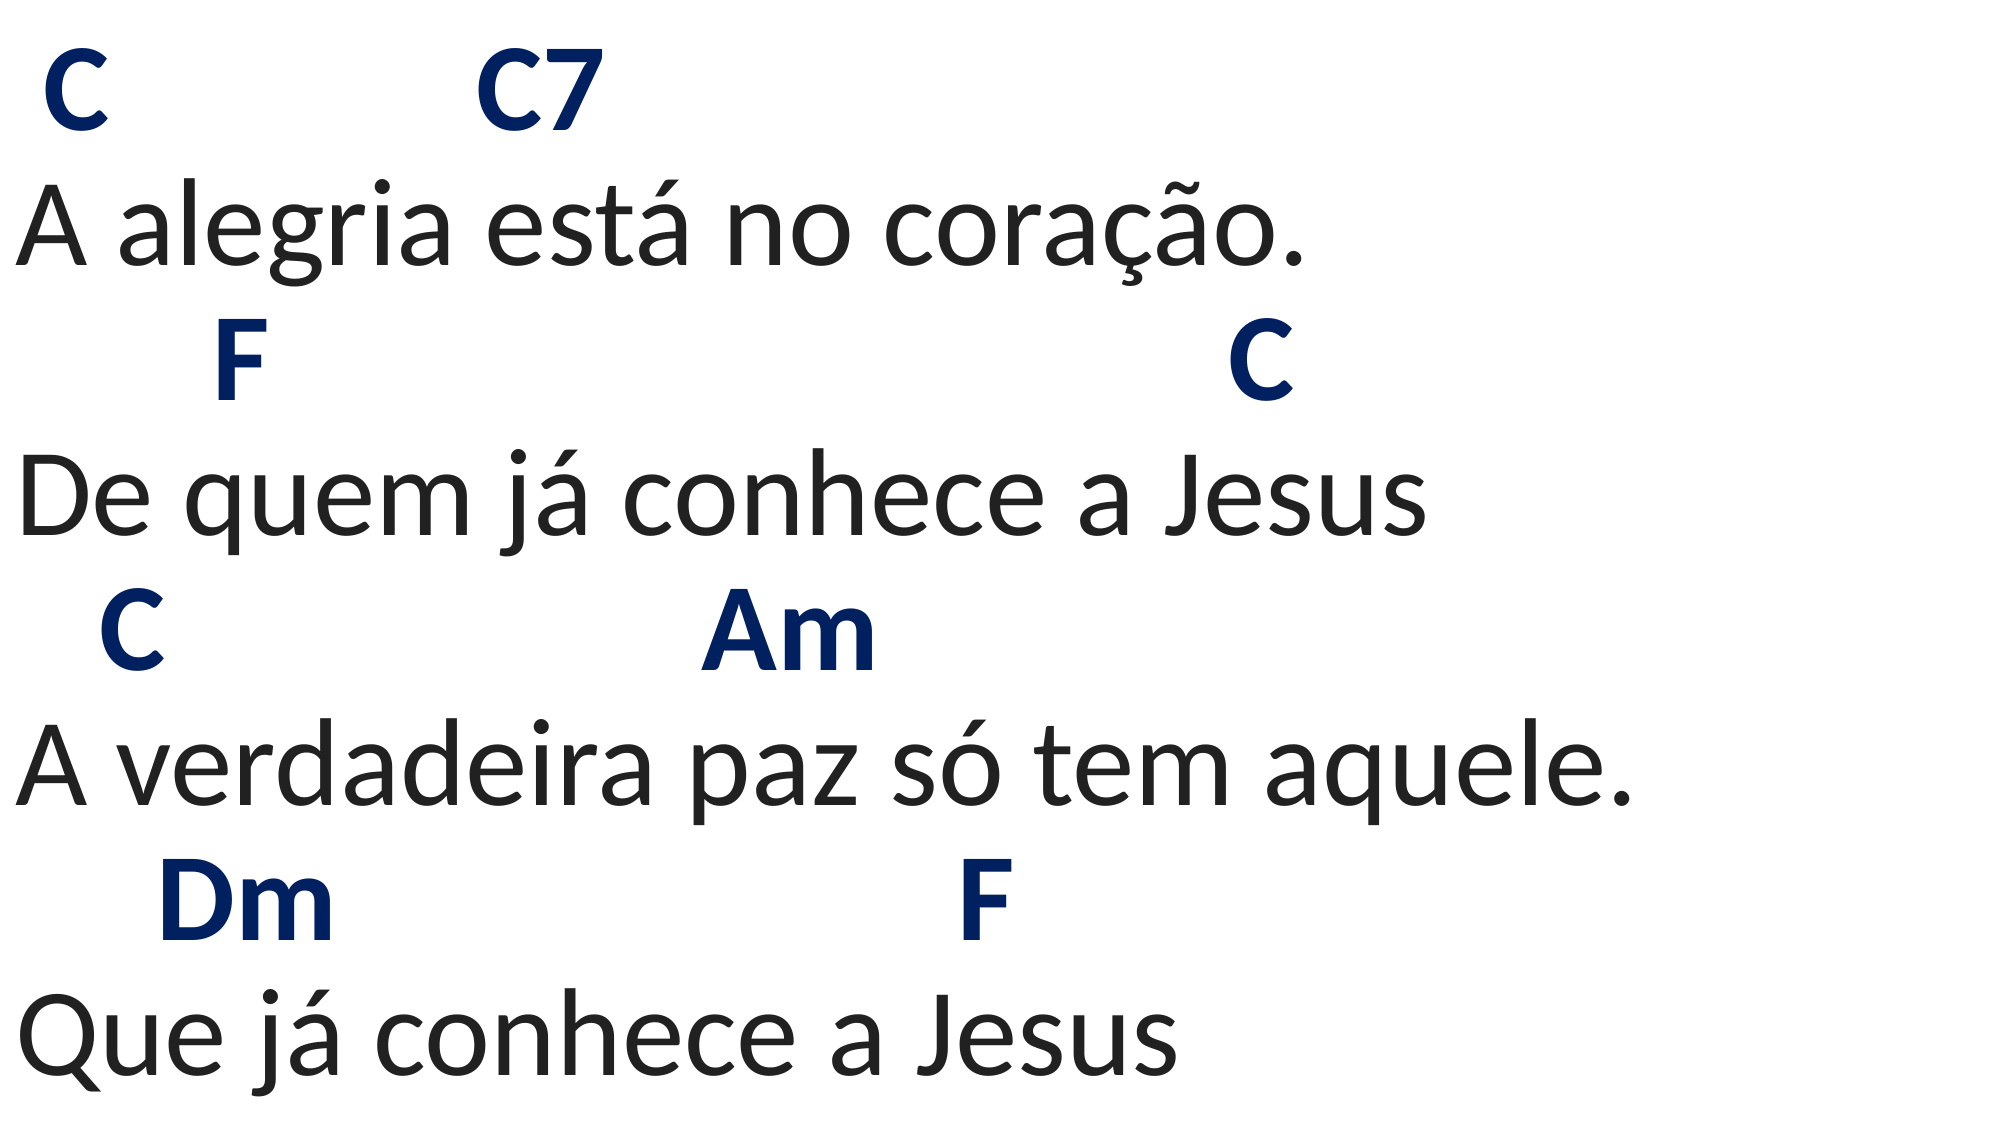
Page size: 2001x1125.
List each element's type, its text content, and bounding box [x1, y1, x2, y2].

title C C7 A alegria está no coração. F C De quem já conhece a Jesus C Am A verdadeira paz só tem aquele. Dm F Que já conhece a Jesus [0, 0, 2000, 1125]
